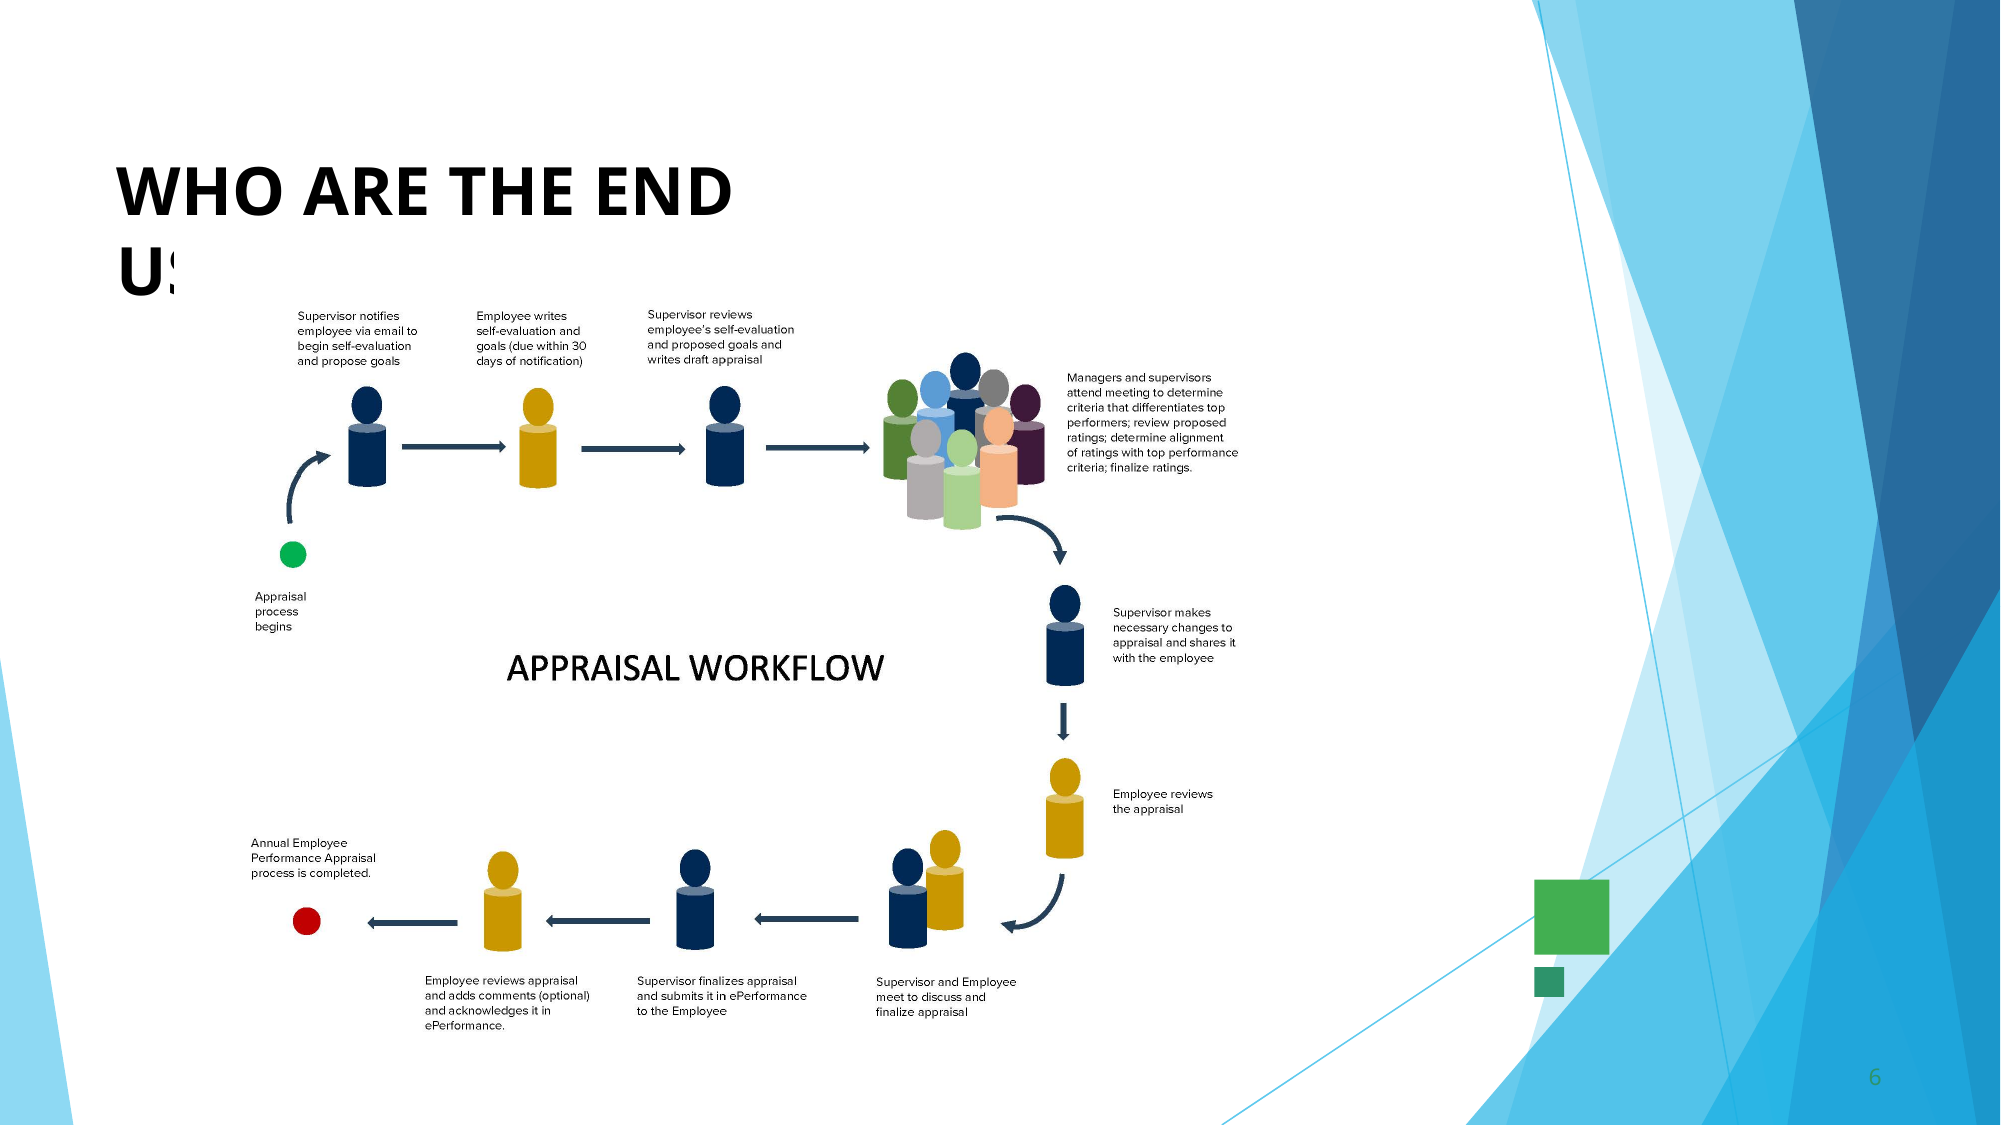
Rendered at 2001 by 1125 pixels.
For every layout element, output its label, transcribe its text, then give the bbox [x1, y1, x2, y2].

title WHO ARE THE END USERS? [114, 146, 938, 337]
text_box [1534, 879, 1610, 955]
text_box [1534, 967, 1565, 997]
slide_number 6 [1862, 1061, 1888, 1125]
picture [118, 227, 1276, 1093]
